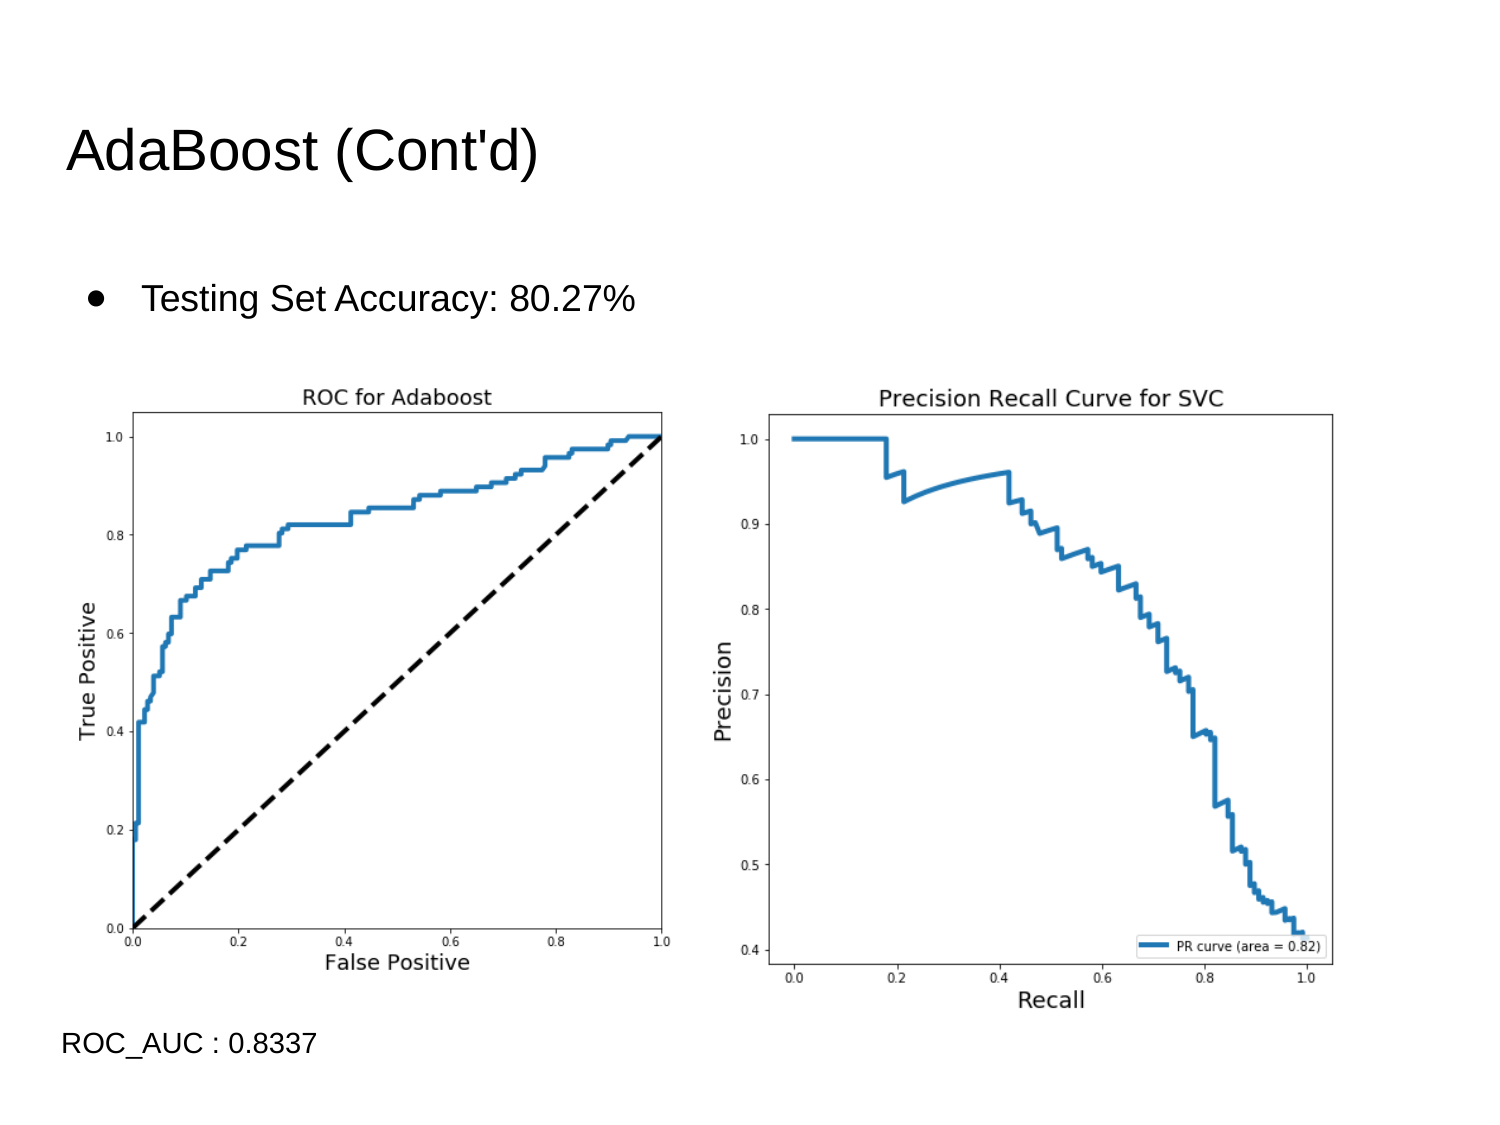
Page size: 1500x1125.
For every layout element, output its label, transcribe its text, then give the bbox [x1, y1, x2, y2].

title AdaBoost (Cont'd) [51, 97, 1449, 223]
list Testing Set Accuracy: 80.27% [51, 252, 1449, 542]
picture [703, 379, 1347, 1022]
picture [70, 379, 680, 983]
text_box ROC_AUC : 0.8337 [46, 1008, 704, 1077]
